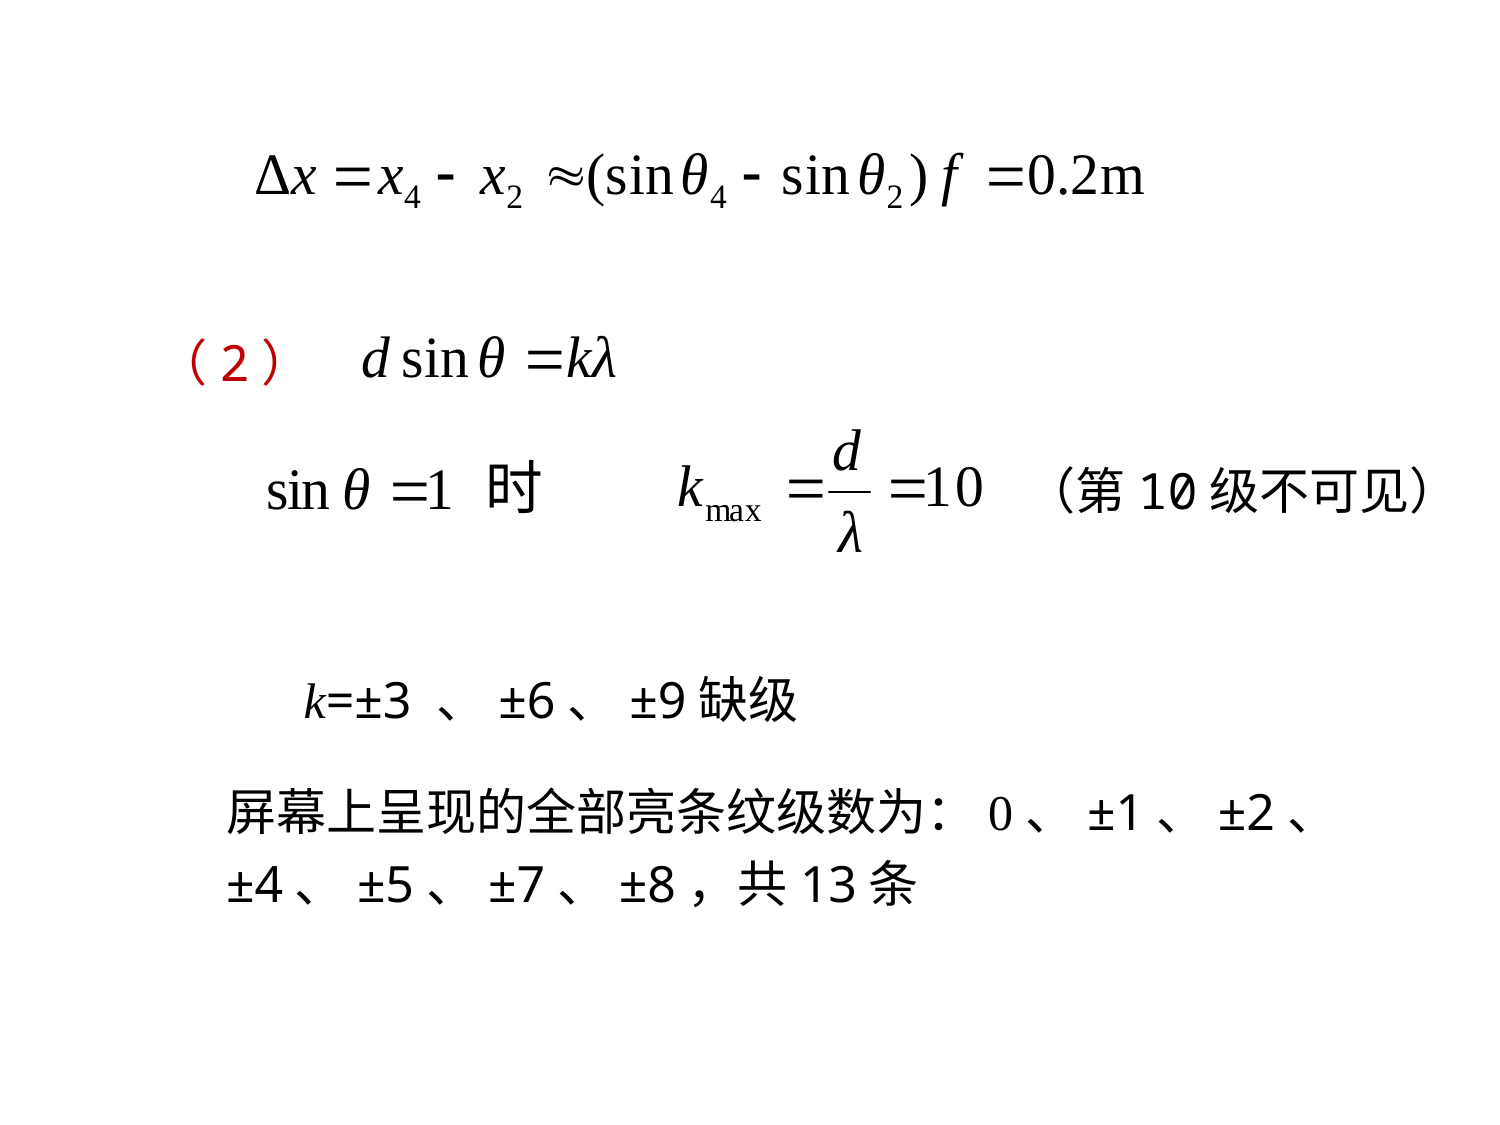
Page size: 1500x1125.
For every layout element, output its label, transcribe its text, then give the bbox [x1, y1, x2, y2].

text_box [352, 324, 727, 393]
text_box 屏幕上呈现的全部亮条纹级数为：0、±1、±2、±4、±5、±7、±8，共13条 [211, 760, 1355, 920]
text_box （第10级不可见） [1091, 452, 1475, 527]
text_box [669, 414, 1091, 566]
text_box （2） [142, 324, 327, 399]
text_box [246, 135, 1157, 219]
text_box k=±3 、±6、±9缺级 [288, 648, 832, 736]
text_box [259, 450, 596, 529]
